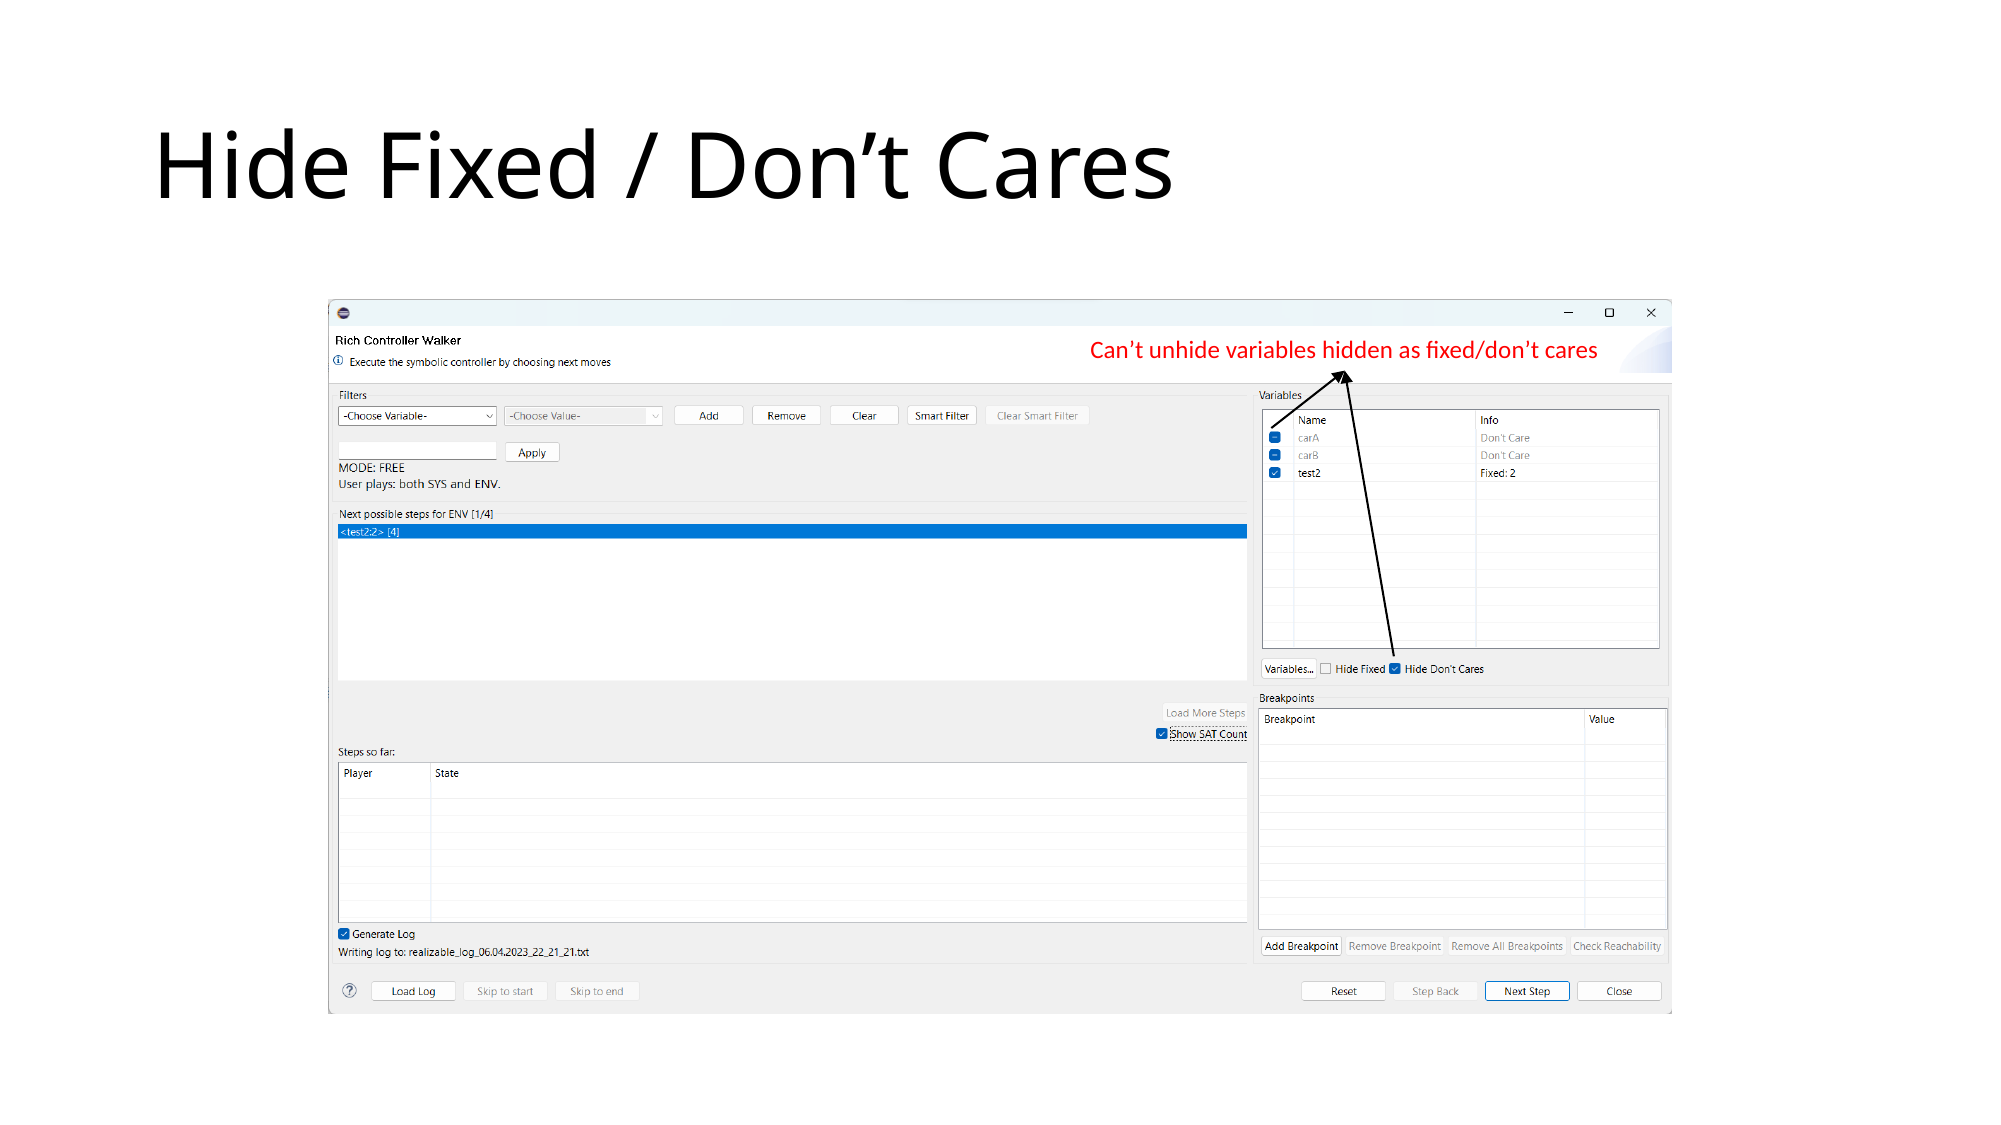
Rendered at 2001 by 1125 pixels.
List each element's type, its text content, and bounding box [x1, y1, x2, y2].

title Hide Fixed / Don’t Cares [137, 59, 1863, 278]
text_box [1344, 371, 1394, 657]
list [328, 299, 1672, 1014]
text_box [1271, 371, 1344, 429]
